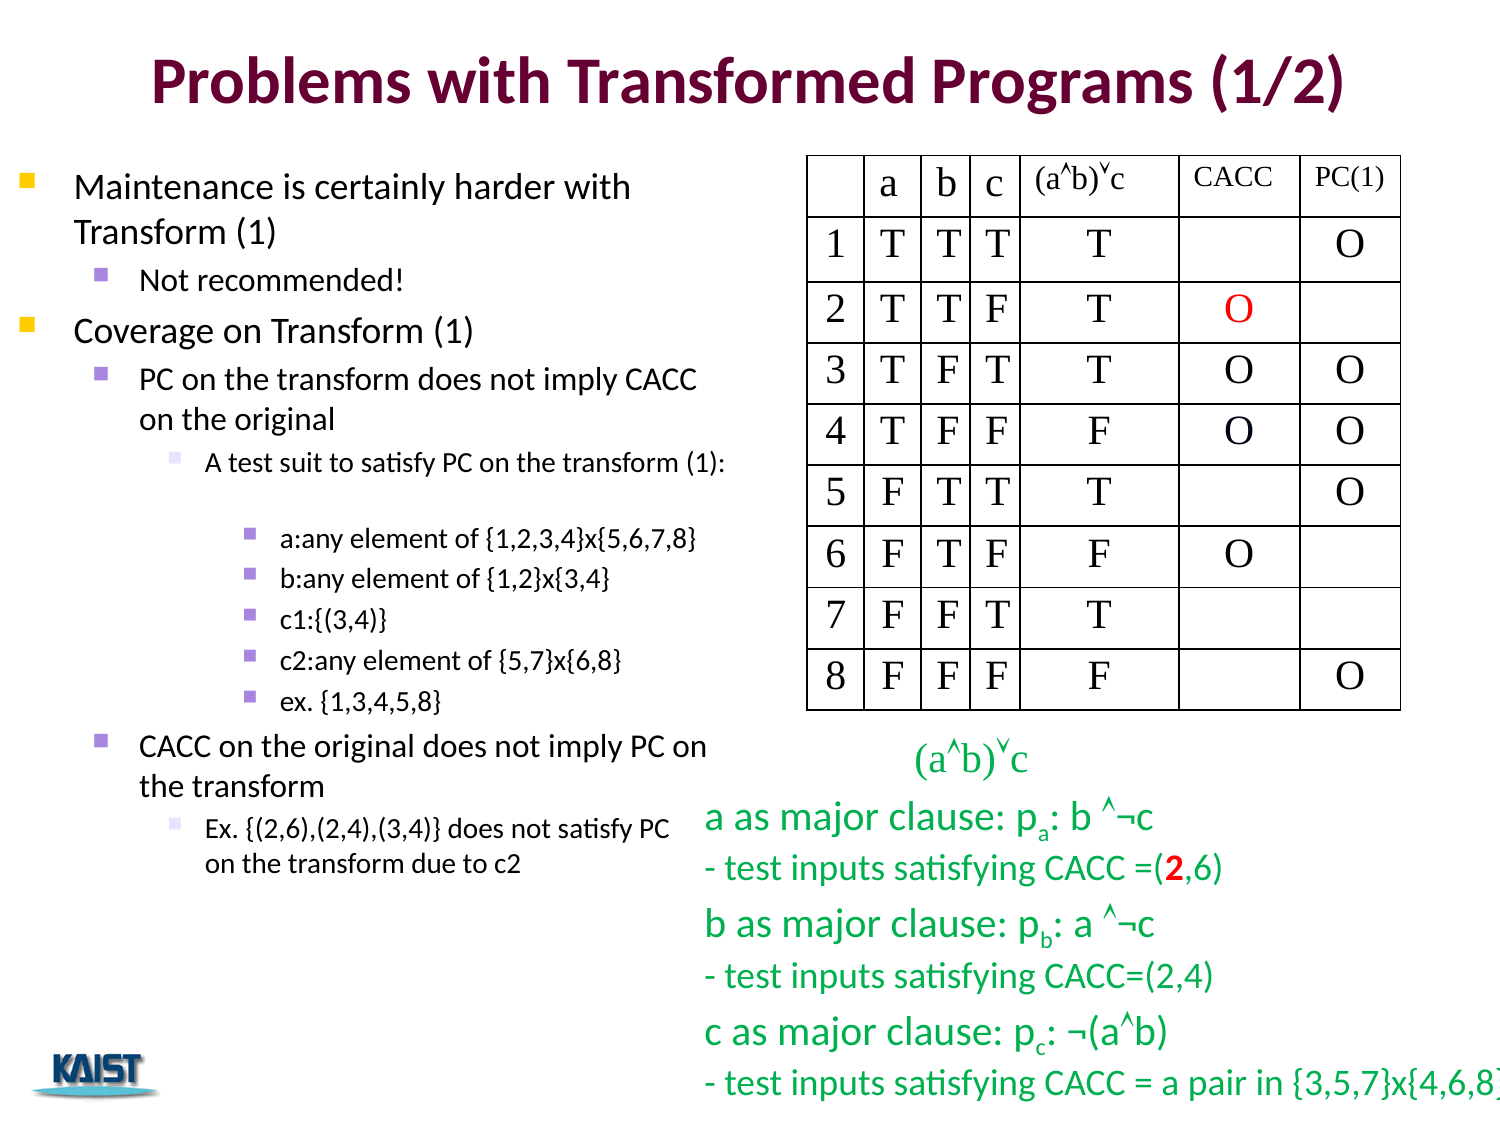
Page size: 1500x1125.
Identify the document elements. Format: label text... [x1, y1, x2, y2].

table_cell 8 [808, 650, 863, 709]
list Maintenance is certainly harder with Transform (1) Not recommended! Coverage on Transform (1) PC on the transform does not imply CACC on the original A test suit to satisfy PC on the transform (1): a:any element of {1,2,3,4}x{5,6,7,8} b:any element of {1,2}x{3,4} c1:{(3,4)} c2:any element of {5,7}x{6,8} ex. {1,3,4,5,8} CACC on the original does not imply PC on the transform Ex. {(2,6),(2,4),(3,4)} does not satisfy PC on the transform due to c2 [2, 153, 751, 1058]
table_header PC(1) [1301, 156, 1400, 216]
table_cell [1180, 588, 1299, 648]
table_cell T [922, 283, 969, 342]
table_cell F [1021, 527, 1178, 587]
table_cell O [1301, 344, 1400, 403]
picture [29, 1058, 162, 1102]
table_cell [1301, 527, 1400, 587]
table_cell 4 [808, 405, 863, 464]
table_cell 3 [808, 344, 863, 403]
table_cell F [922, 405, 969, 464]
table_cell F [865, 588, 920, 648]
table_cell T [1021, 588, 1178, 648]
table_cell 5 [808, 466, 863, 525]
table_cell T [971, 344, 1019, 403]
table_cell O [1180, 405, 1299, 464]
table_cell F [865, 466, 920, 525]
table_cell F [971, 527, 1019, 587]
table_cell O [1301, 405, 1400, 464]
table_cell T [865, 405, 920, 464]
table_cell T [1021, 344, 1178, 403]
table_cell [1301, 283, 1400, 342]
table_header a [865, 156, 920, 216]
table_cell F [971, 283, 1019, 342]
table_cell O [1180, 344, 1299, 403]
table_cell F [922, 588, 969, 648]
table_cell T [922, 466, 969, 525]
table_header b [922, 156, 969, 216]
table_cell F [922, 650, 969, 709]
table_cell O [1180, 527, 1299, 587]
table_cell 1 [808, 218, 863, 281]
table_cell 2 [808, 283, 863, 342]
table_cell O [1301, 466, 1400, 525]
table_cell T [1021, 283, 1178, 342]
table_cell T [922, 527, 969, 587]
table_cell F [971, 650, 1019, 709]
table_cell T [865, 283, 920, 342]
table_cell T [971, 466, 1019, 525]
table_cell T [971, 218, 1019, 281]
table_cell F [865, 650, 920, 709]
table_cell F [1021, 405, 1178, 464]
table_cell T [922, 218, 969, 281]
table_cell O [1301, 218, 1400, 281]
table_cell 7 [808, 588, 863, 648]
table_header [808, 156, 863, 216]
table_cell T [971, 588, 1019, 648]
table_cell [1180, 650, 1299, 709]
table_cell T [1021, 466, 1178, 525]
table_cell T [1021, 218, 1178, 281]
table_cell F [971, 405, 1019, 464]
table_cell F [922, 344, 969, 403]
table_cell F [1021, 650, 1178, 709]
table_cell O [1180, 283, 1299, 342]
table_header (ab)c [1021, 156, 1178, 216]
table_cell F [865, 527, 920, 587]
table_cell T [865, 218, 920, 281]
table_cell [1180, 218, 1299, 281]
table_cell T [865, 344, 920, 403]
text_box (ab)c a as major clause: pa: b ¬c - test inputs satisfying CACC =(2,6) b as major clause: pb: a ¬c - test inputs satisfying CACC=(2,4) c as major clause: pc: ¬(ab) - test inputs satisfying CACC = a pair in {3,5,7}x{4,6,8} [614, 728, 1500, 1125]
table_header CACC [1180, 156, 1299, 216]
table_cell [1180, 466, 1299, 525]
table_cell O [1301, 650, 1400, 709]
table_cell 6 [808, 527, 863, 587]
table_cell [1301, 588, 1400, 648]
table_header c [971, 156, 1019, 216]
title Problems with Transformed Programs (1/2) [16, 11, 1483, 141]
